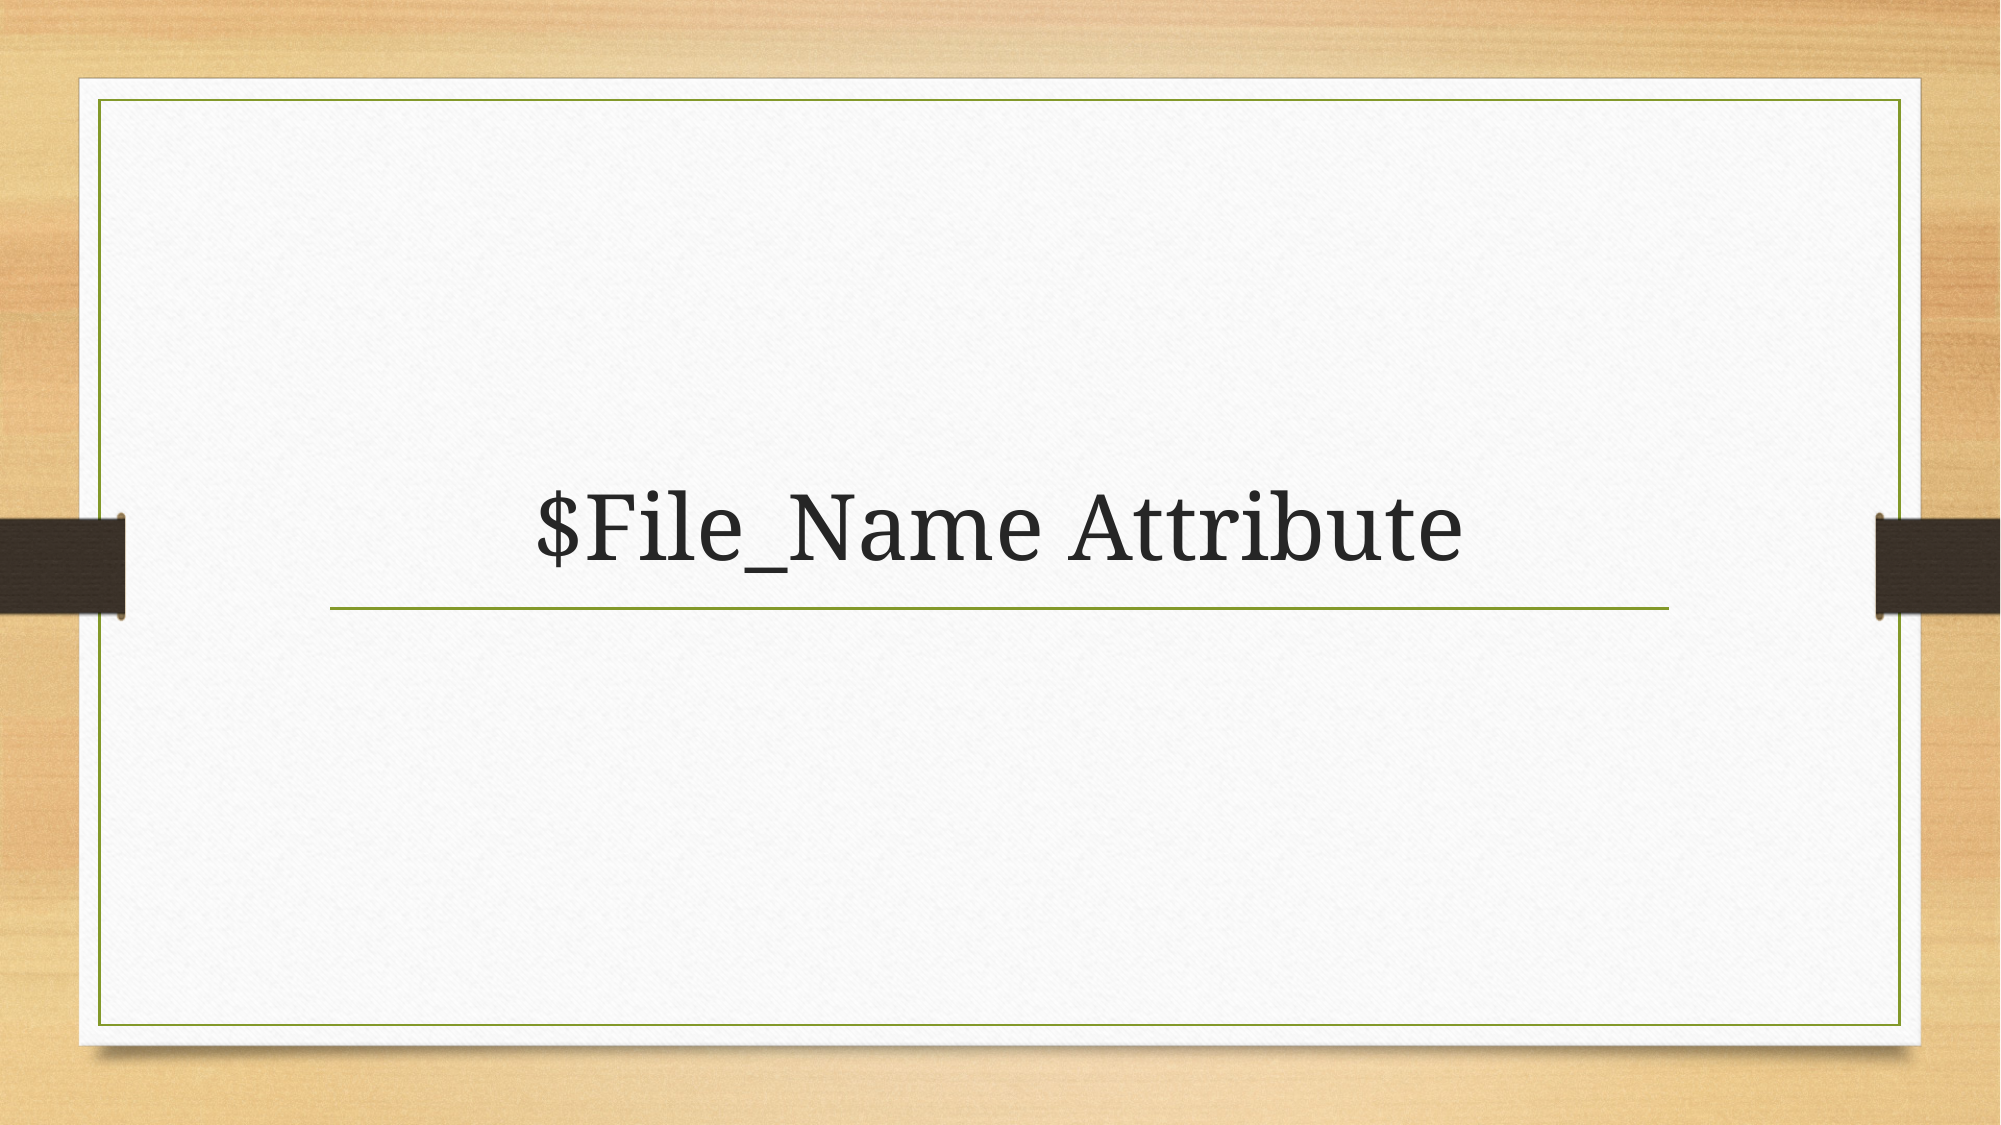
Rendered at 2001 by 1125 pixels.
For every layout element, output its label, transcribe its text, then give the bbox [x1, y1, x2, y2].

title $File_Name Attribute [330, 287, 1669, 587]
picture [0, 0, 2001, 1125]
